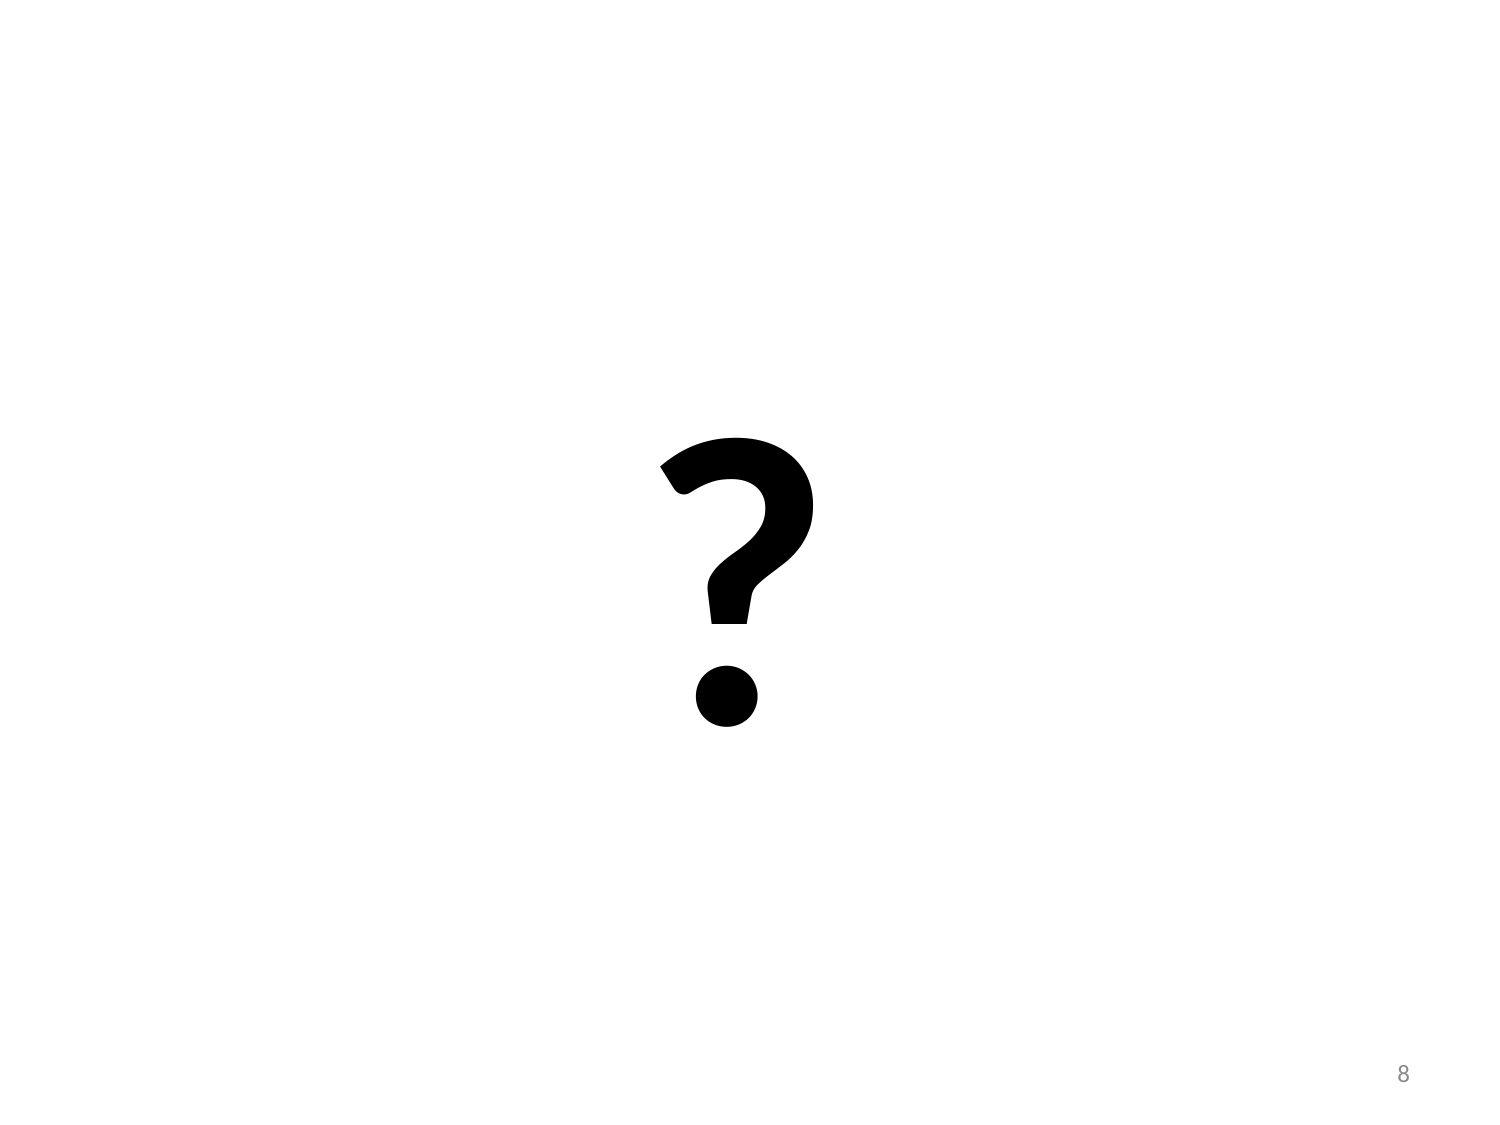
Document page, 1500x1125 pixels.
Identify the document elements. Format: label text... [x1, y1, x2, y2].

text_box ? [125, 302, 1349, 815]
slide_number 8 [1074, 1042, 1425, 1103]
